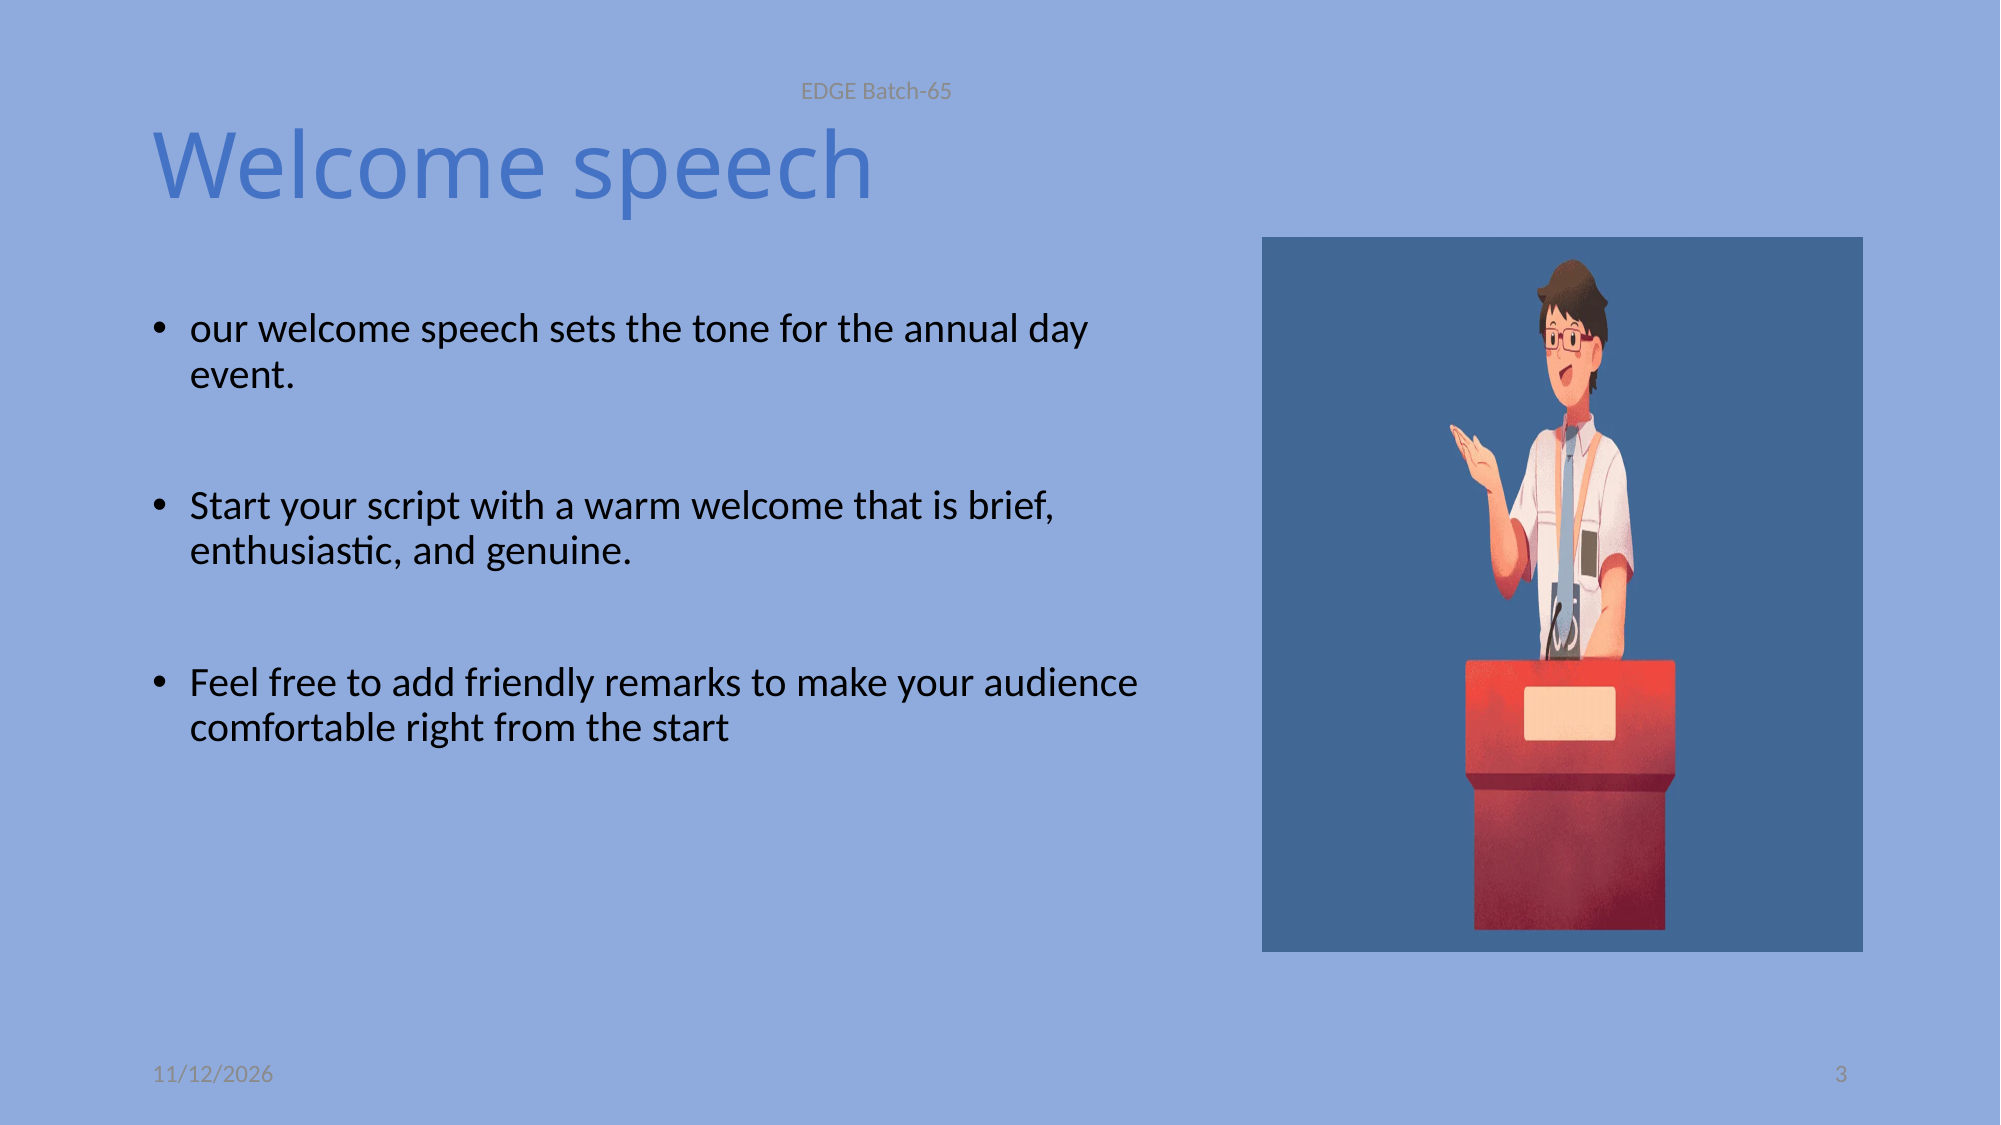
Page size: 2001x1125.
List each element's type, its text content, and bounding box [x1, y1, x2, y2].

title Welcome speech [137, 59, 1863, 278]
slide_number 3 [1412, 1042, 1863, 1103]
picture [1262, 237, 1863, 952]
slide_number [137, 1042, 588, 1103]
list our welcome speech sets the tone for the annual day event. Start your script with a warm welcome that is brief, enthusiastic, and genuine. Feel free to add friendly remarks to make your audience comfortable right from the start [137, 299, 1178, 1014]
footer EDGE Batch-65 [539, 60, 1215, 120]
